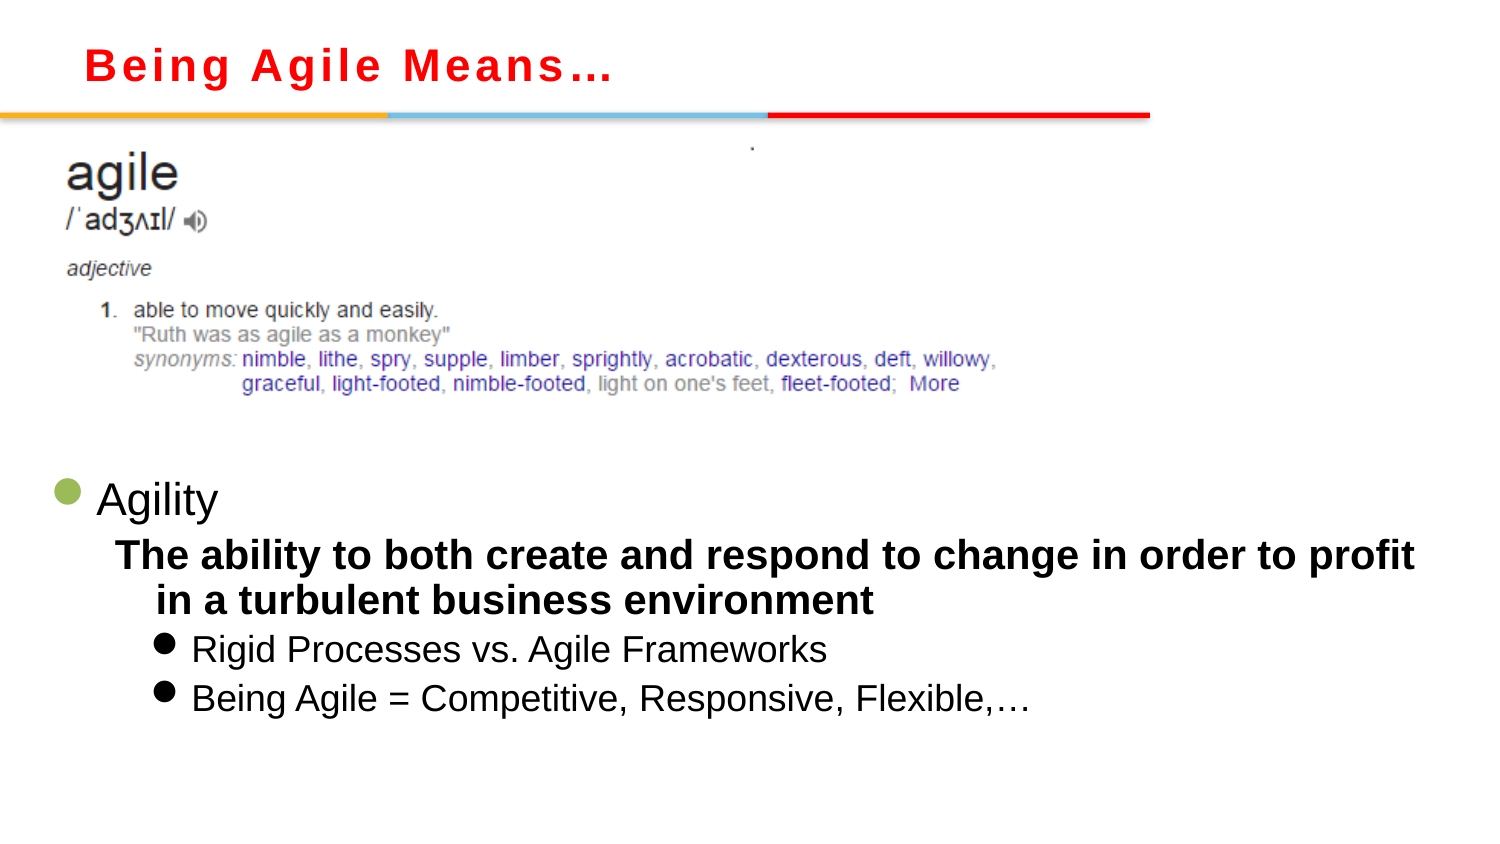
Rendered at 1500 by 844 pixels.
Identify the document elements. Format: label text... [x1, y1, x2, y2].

list Being Agile Means… [84, 15, 1184, 112]
list Agility The ability to both create and respond to change in order to profit in a turbulent business environment Rigid Processes vs. Agile Frameworks Being Agile = Competitive, Responsive, Flexible,… [50, 467, 1446, 756]
picture [50, 135, 1004, 408]
